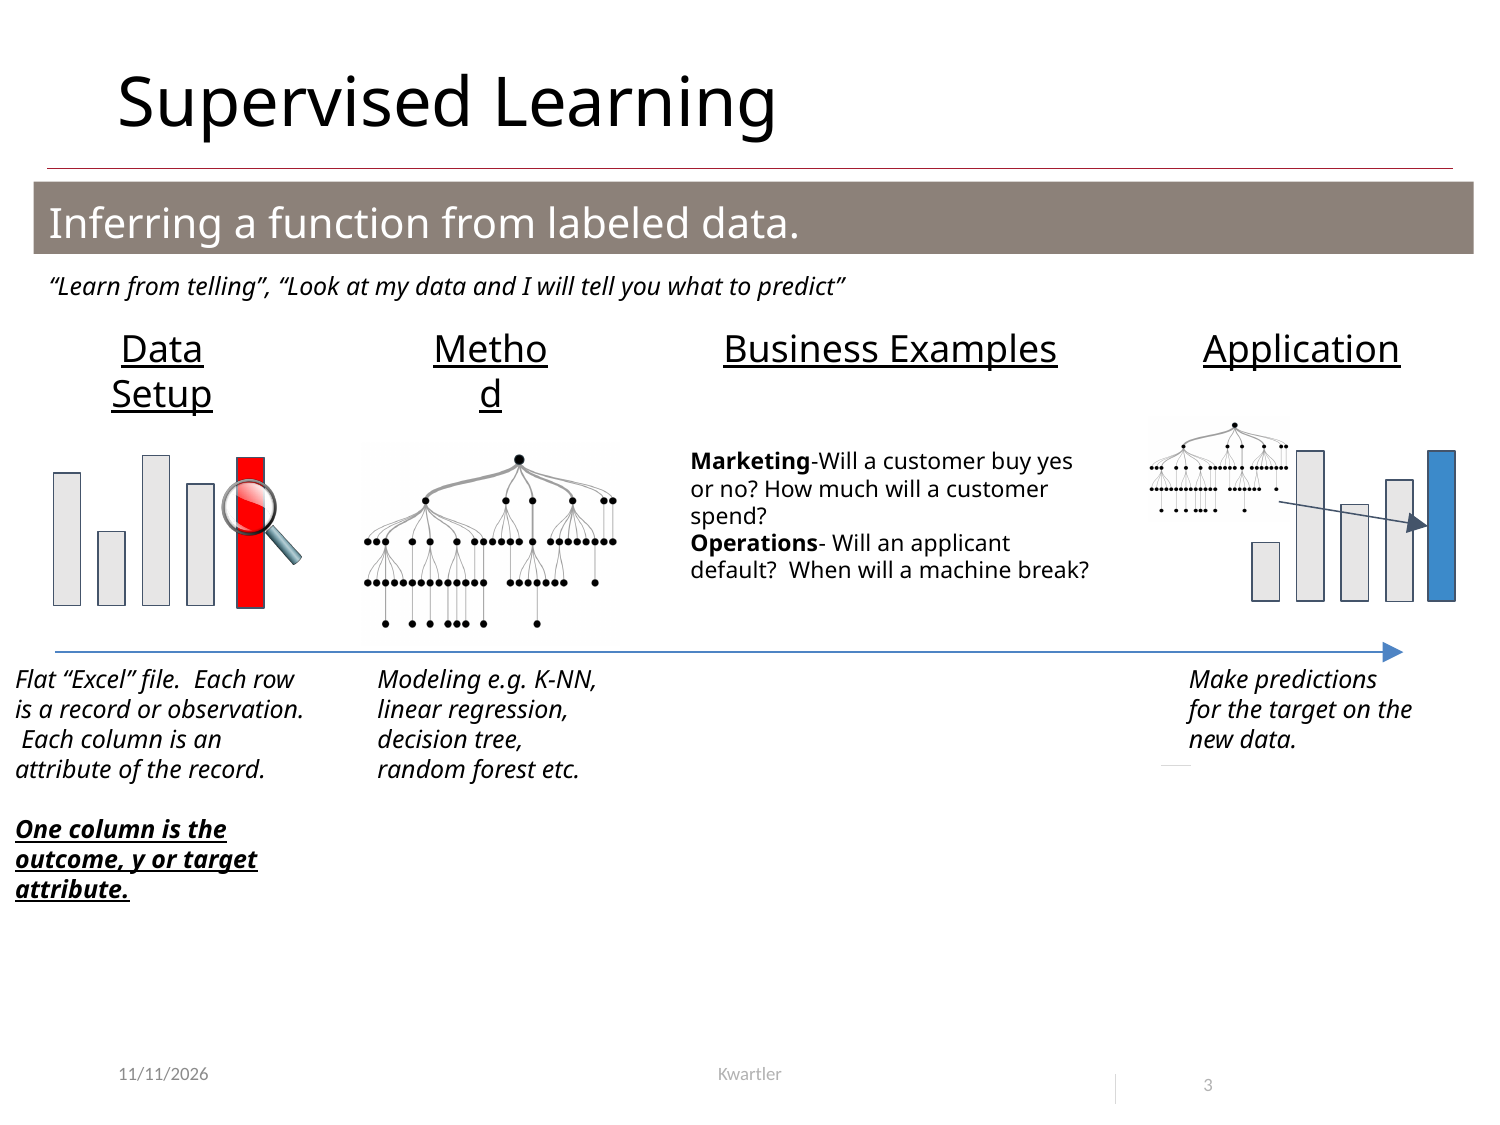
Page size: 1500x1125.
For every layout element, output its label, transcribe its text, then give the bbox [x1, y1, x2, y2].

text_box Application [1170, 309, 1434, 381]
text_box Operations- Will an applicant default? When will a machine break? [675, 498, 1106, 614]
text_box Make predictions for the target on the new data. [1173, 648, 1431, 770]
text_box Method [408, 309, 574, 381]
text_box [53, 455, 215, 606]
text_box Inferring a function from labeled data. [33, 181, 1474, 254]
text_box “Learn from telling”, “Look at my data and I will tell you what to predict” [33, 255, 1474, 296]
text_box Data Setup [64, 309, 260, 381]
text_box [1148, 416, 1456, 602]
text_box Flat “Excel” file. Each row is a record or observation. Each column is an attribute of the record. One column is the outcome, y or target attribute. [0, 649, 326, 939]
text_box [236, 457, 265, 478]
text_box Marketing-Will a customer buy yes or no? How much will a customer spend? [675, 431, 1106, 498]
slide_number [103, 1042, 441, 1103]
text_box Business Examples [668, 309, 1113, 381]
text_box Modeling e.g. K-NN, linear regression, decision tree, random forest etc. [362, 653, 620, 804]
slide_number 3 [1188, 1042, 1330, 1103]
title Supervised Learning [103, 59, 1397, 157]
footer Kwartler [496, 1042, 1004, 1103]
picture [361, 442, 620, 646]
text_box [236, 565, 265, 608]
picture [221, 478, 302, 565]
